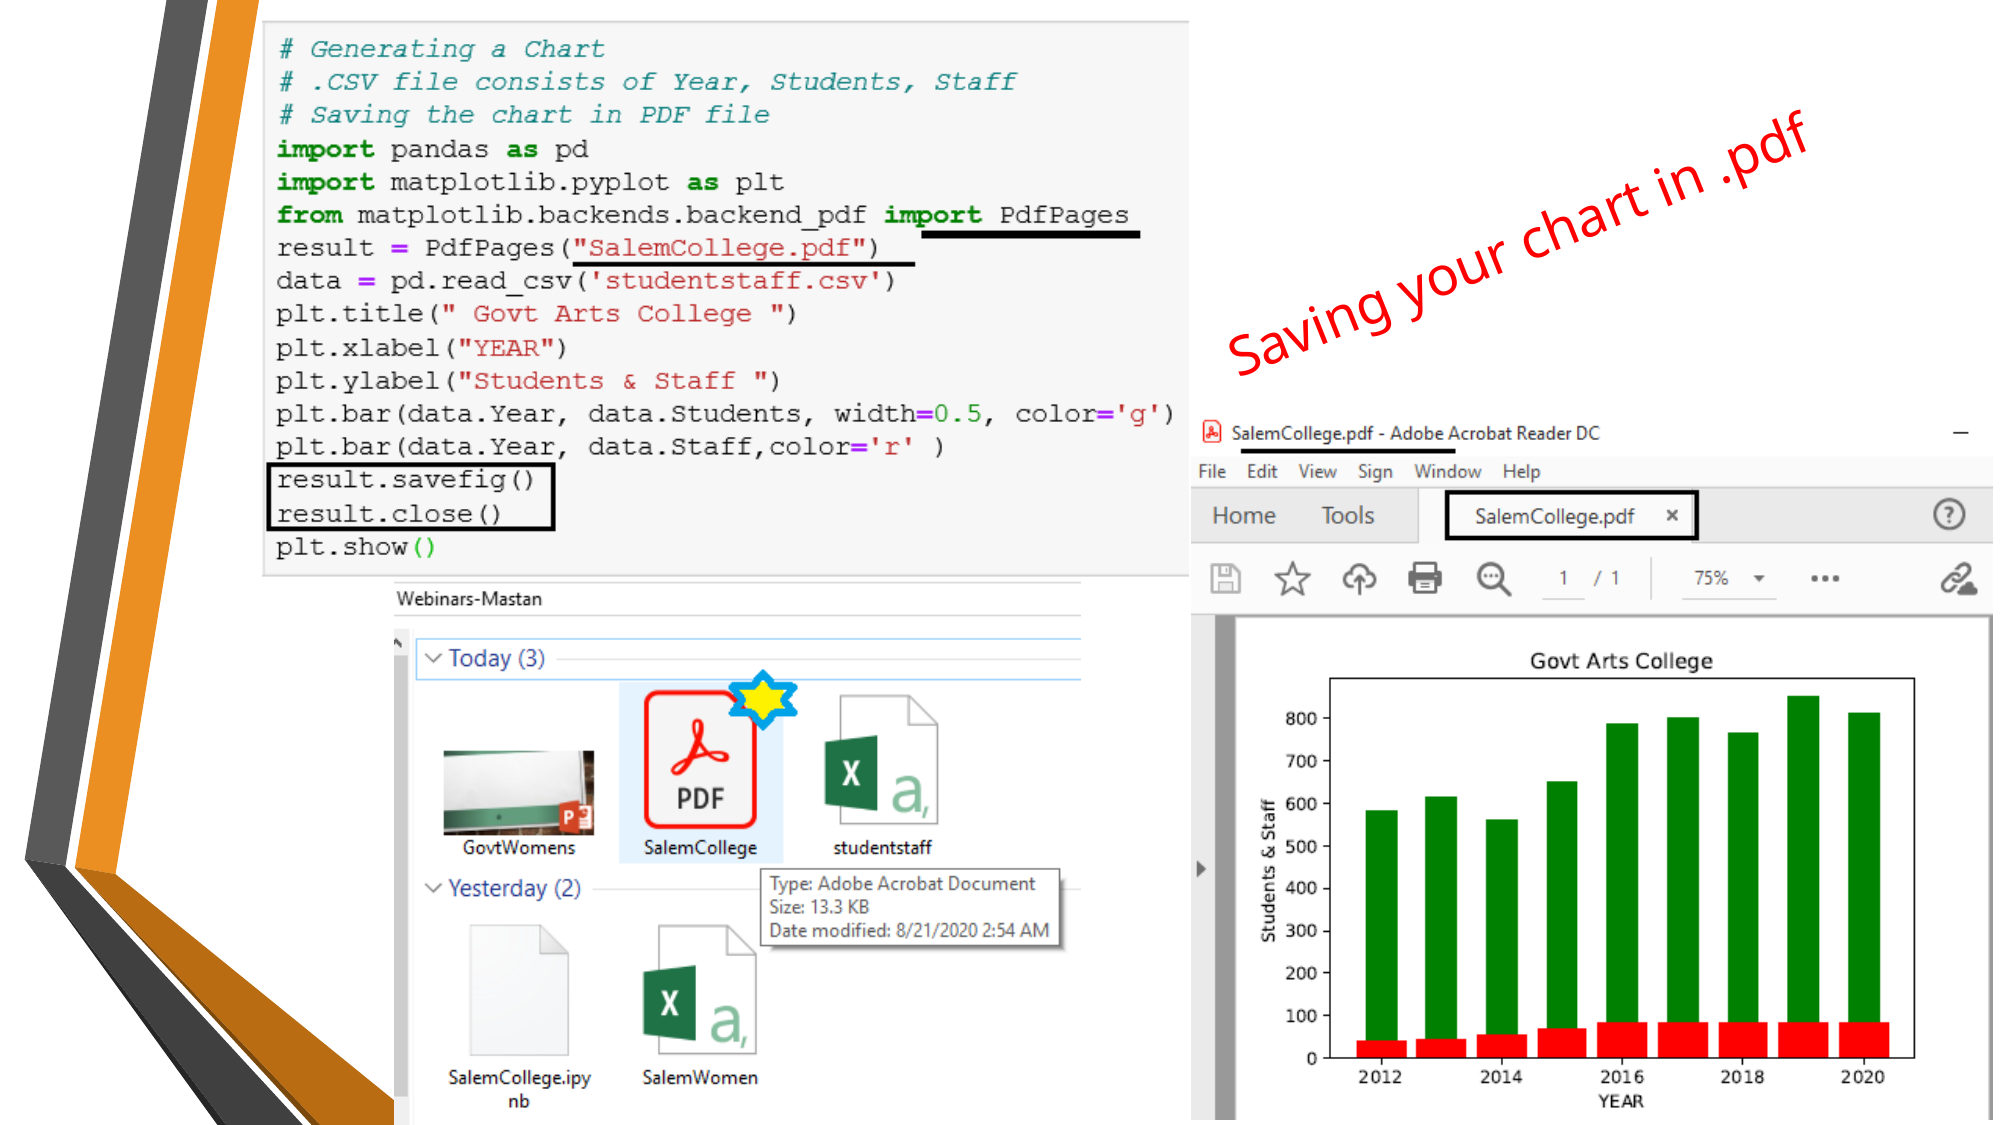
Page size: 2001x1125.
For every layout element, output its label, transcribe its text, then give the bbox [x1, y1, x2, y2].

picture [261, 17, 1189, 1125]
text_box Saving your chart in .pdf [1201, 61, 1892, 401]
picture [1191, 411, 1993, 1120]
